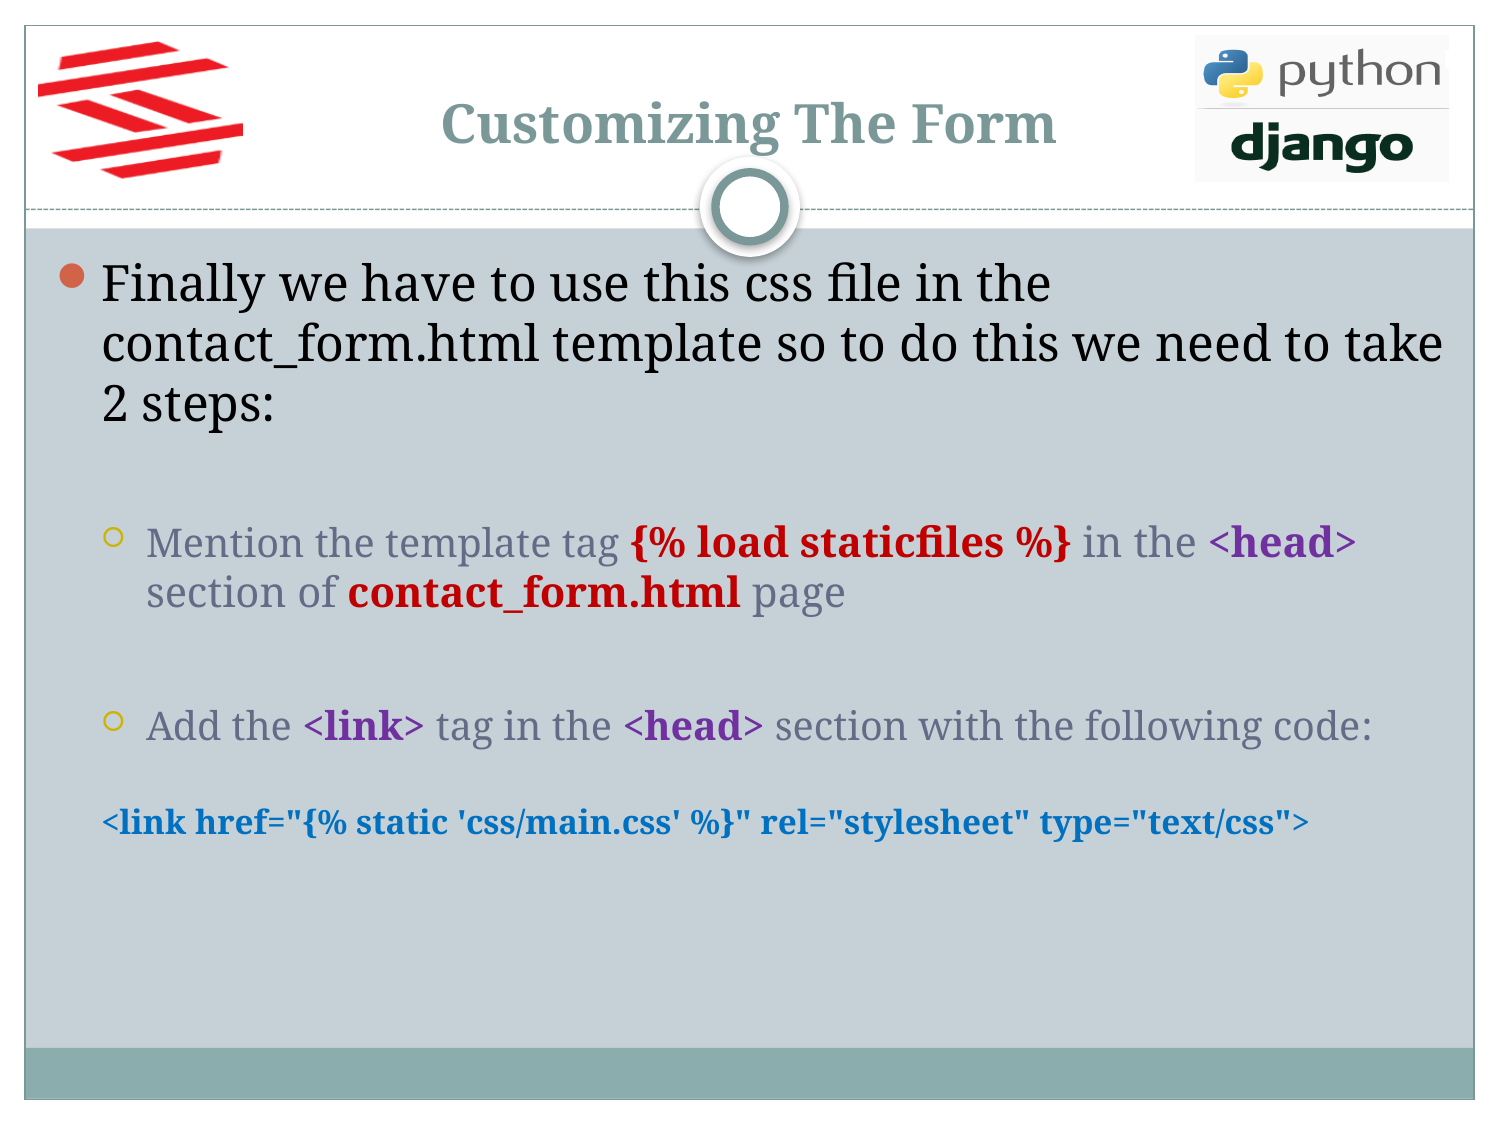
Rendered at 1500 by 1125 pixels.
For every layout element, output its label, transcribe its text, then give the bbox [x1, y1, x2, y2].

picture [1195, 34, 1449, 183]
picture [37, 40, 243, 185]
title Customizing The Form [237, 37, 1190, 162]
list Finally we have to use this css file in the contact_form.html template so to do this we need to take 2 steps: Mention the template tag {% load staticfiles %} in the <head> section of contact_form.html page Add the <link> tag in the <head> section with the following code: <link href="{% static 'css/main.css' %}" rel="stylesheet" type="text/css"> [41, 243, 1471, 1125]
